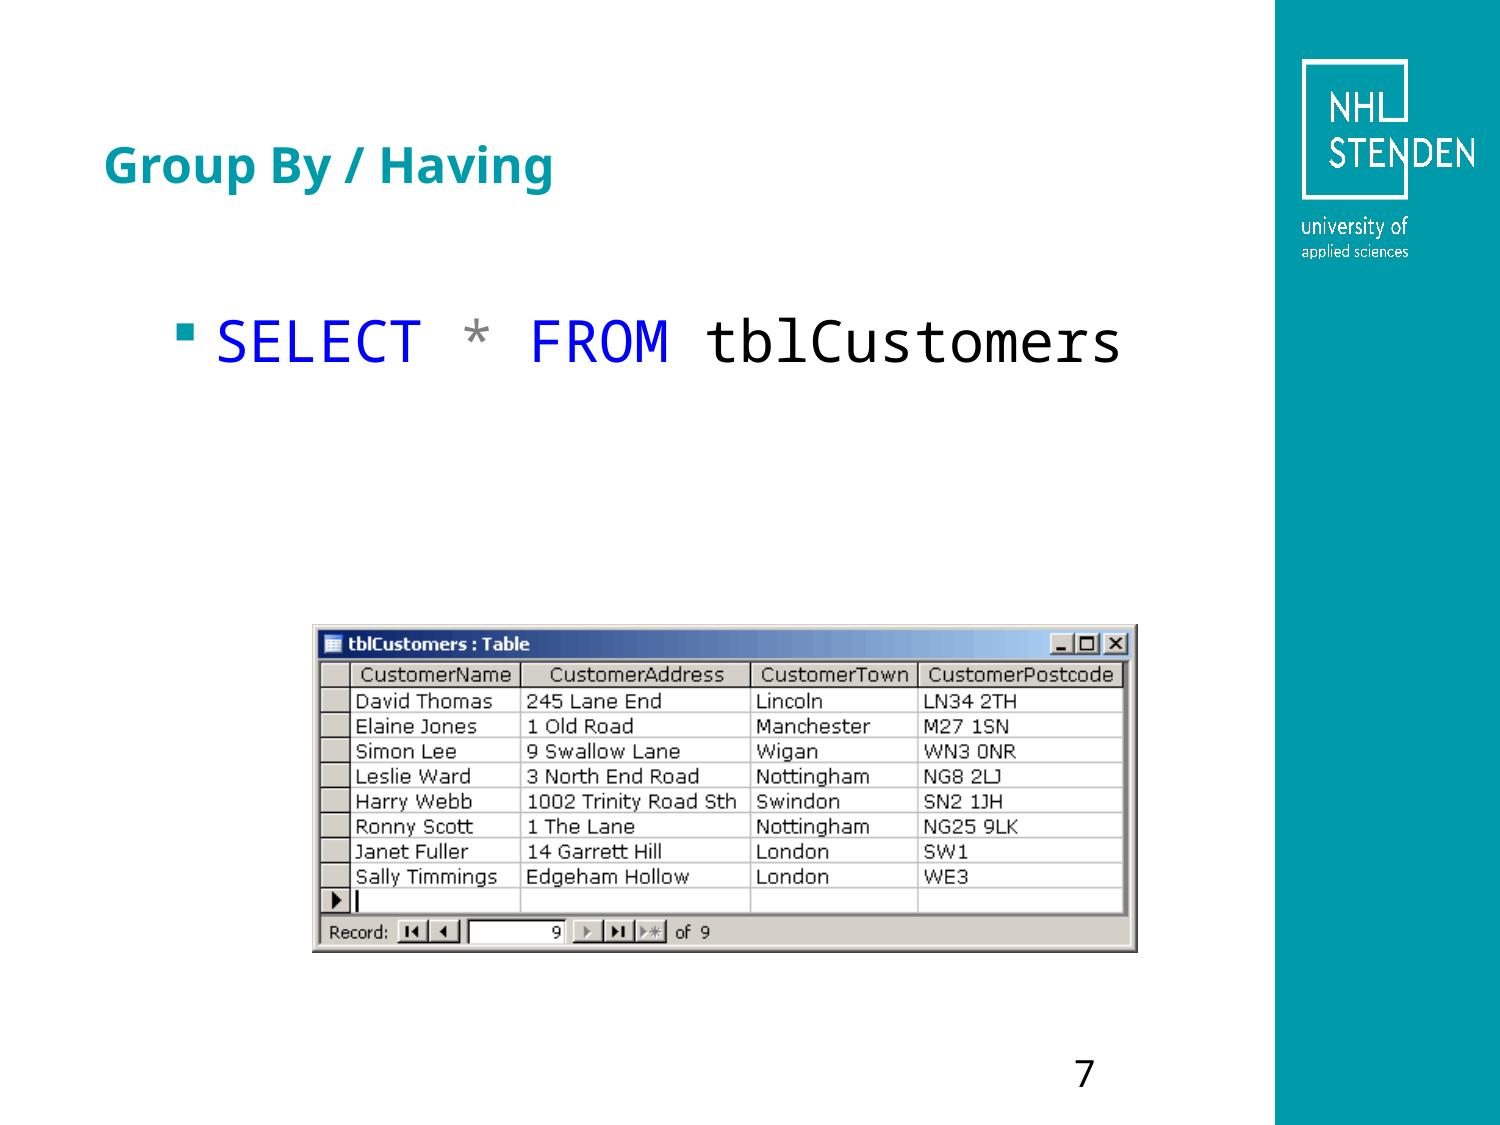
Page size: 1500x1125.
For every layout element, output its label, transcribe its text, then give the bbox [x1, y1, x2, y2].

slide_number 7 [1059, 1042, 1259, 1103]
title Group By / Having [88, 113, 1376, 222]
list SELECT * FROM tblCustomers [156, 304, 1445, 386]
picture [1302, 59, 1474, 259]
picture [312, 624, 1138, 953]
